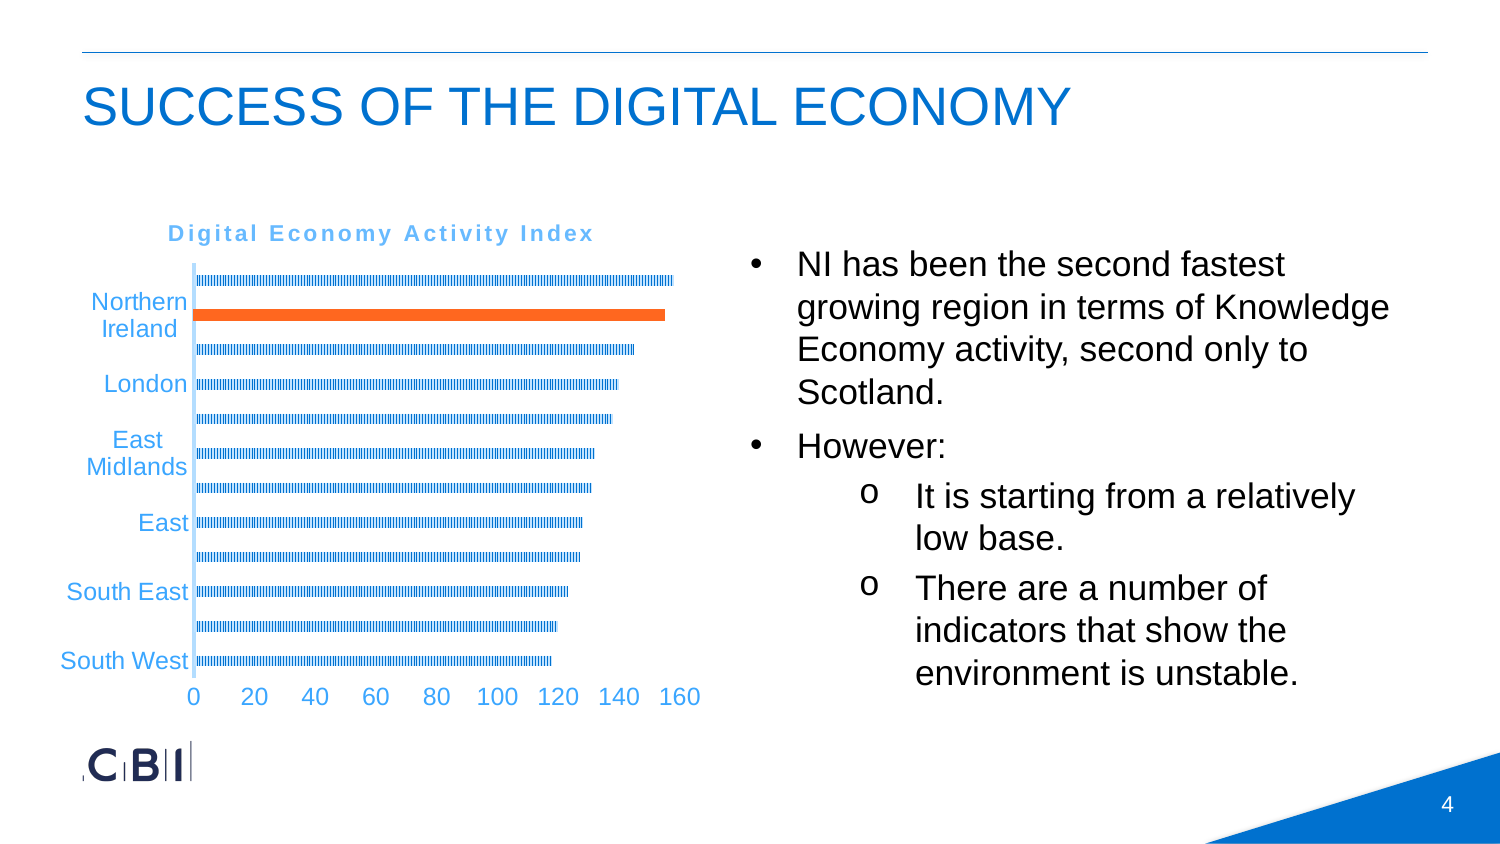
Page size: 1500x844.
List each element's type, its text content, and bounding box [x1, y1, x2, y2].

title Success of the digital economy [82, 71, 1429, 159]
chart [46, 193, 715, 722]
list However: It is starting from a relatively low base. There are a number of indicators that show the environment is unstable. [750, 423, 1418, 722]
text_box NI has been the second fastest growing region in terms of Knowledge Economy activity, second only to Scotland. [749, 241, 1418, 396]
picture [82, 740, 192, 782]
